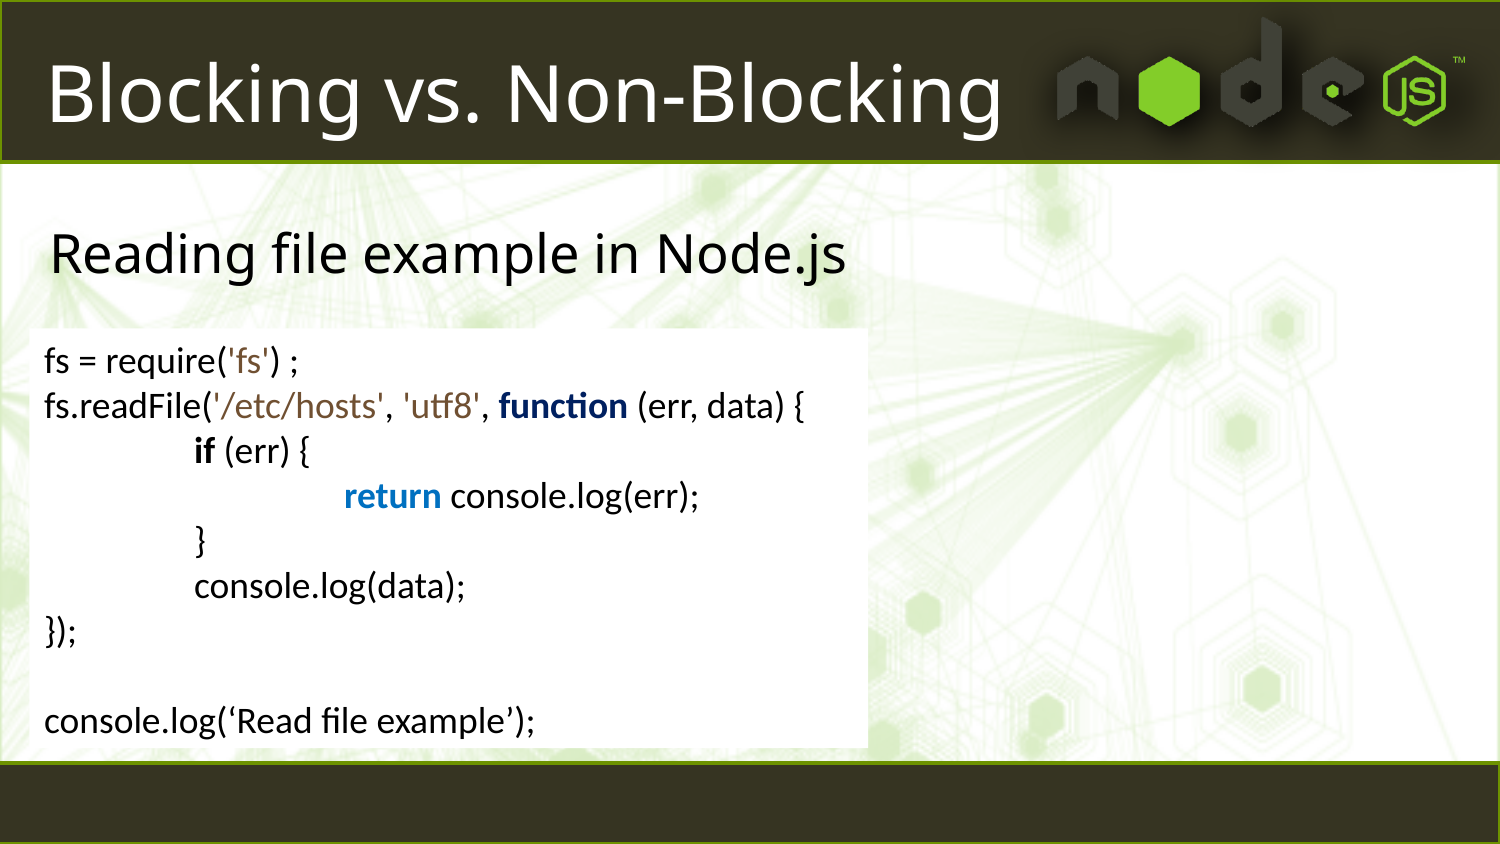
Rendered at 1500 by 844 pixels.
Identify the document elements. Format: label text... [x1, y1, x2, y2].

picture [1045, 0, 1471, 179]
text_box fs = require('fs') ; fs.readFile('/etc/hosts', 'utf8', function (err, data) { if (err) { return console.log(err); } console.log(data); }); console.log(‘Read file example’); [29, 328, 869, 749]
text_box [0, 761, 1500, 844]
text_box [0, 0, 5, 164]
text_box Blocking vs. Non-Blocking [5, 0, 1040, 181]
text_box Reading file example in Node.js [5, 212, 892, 328]
